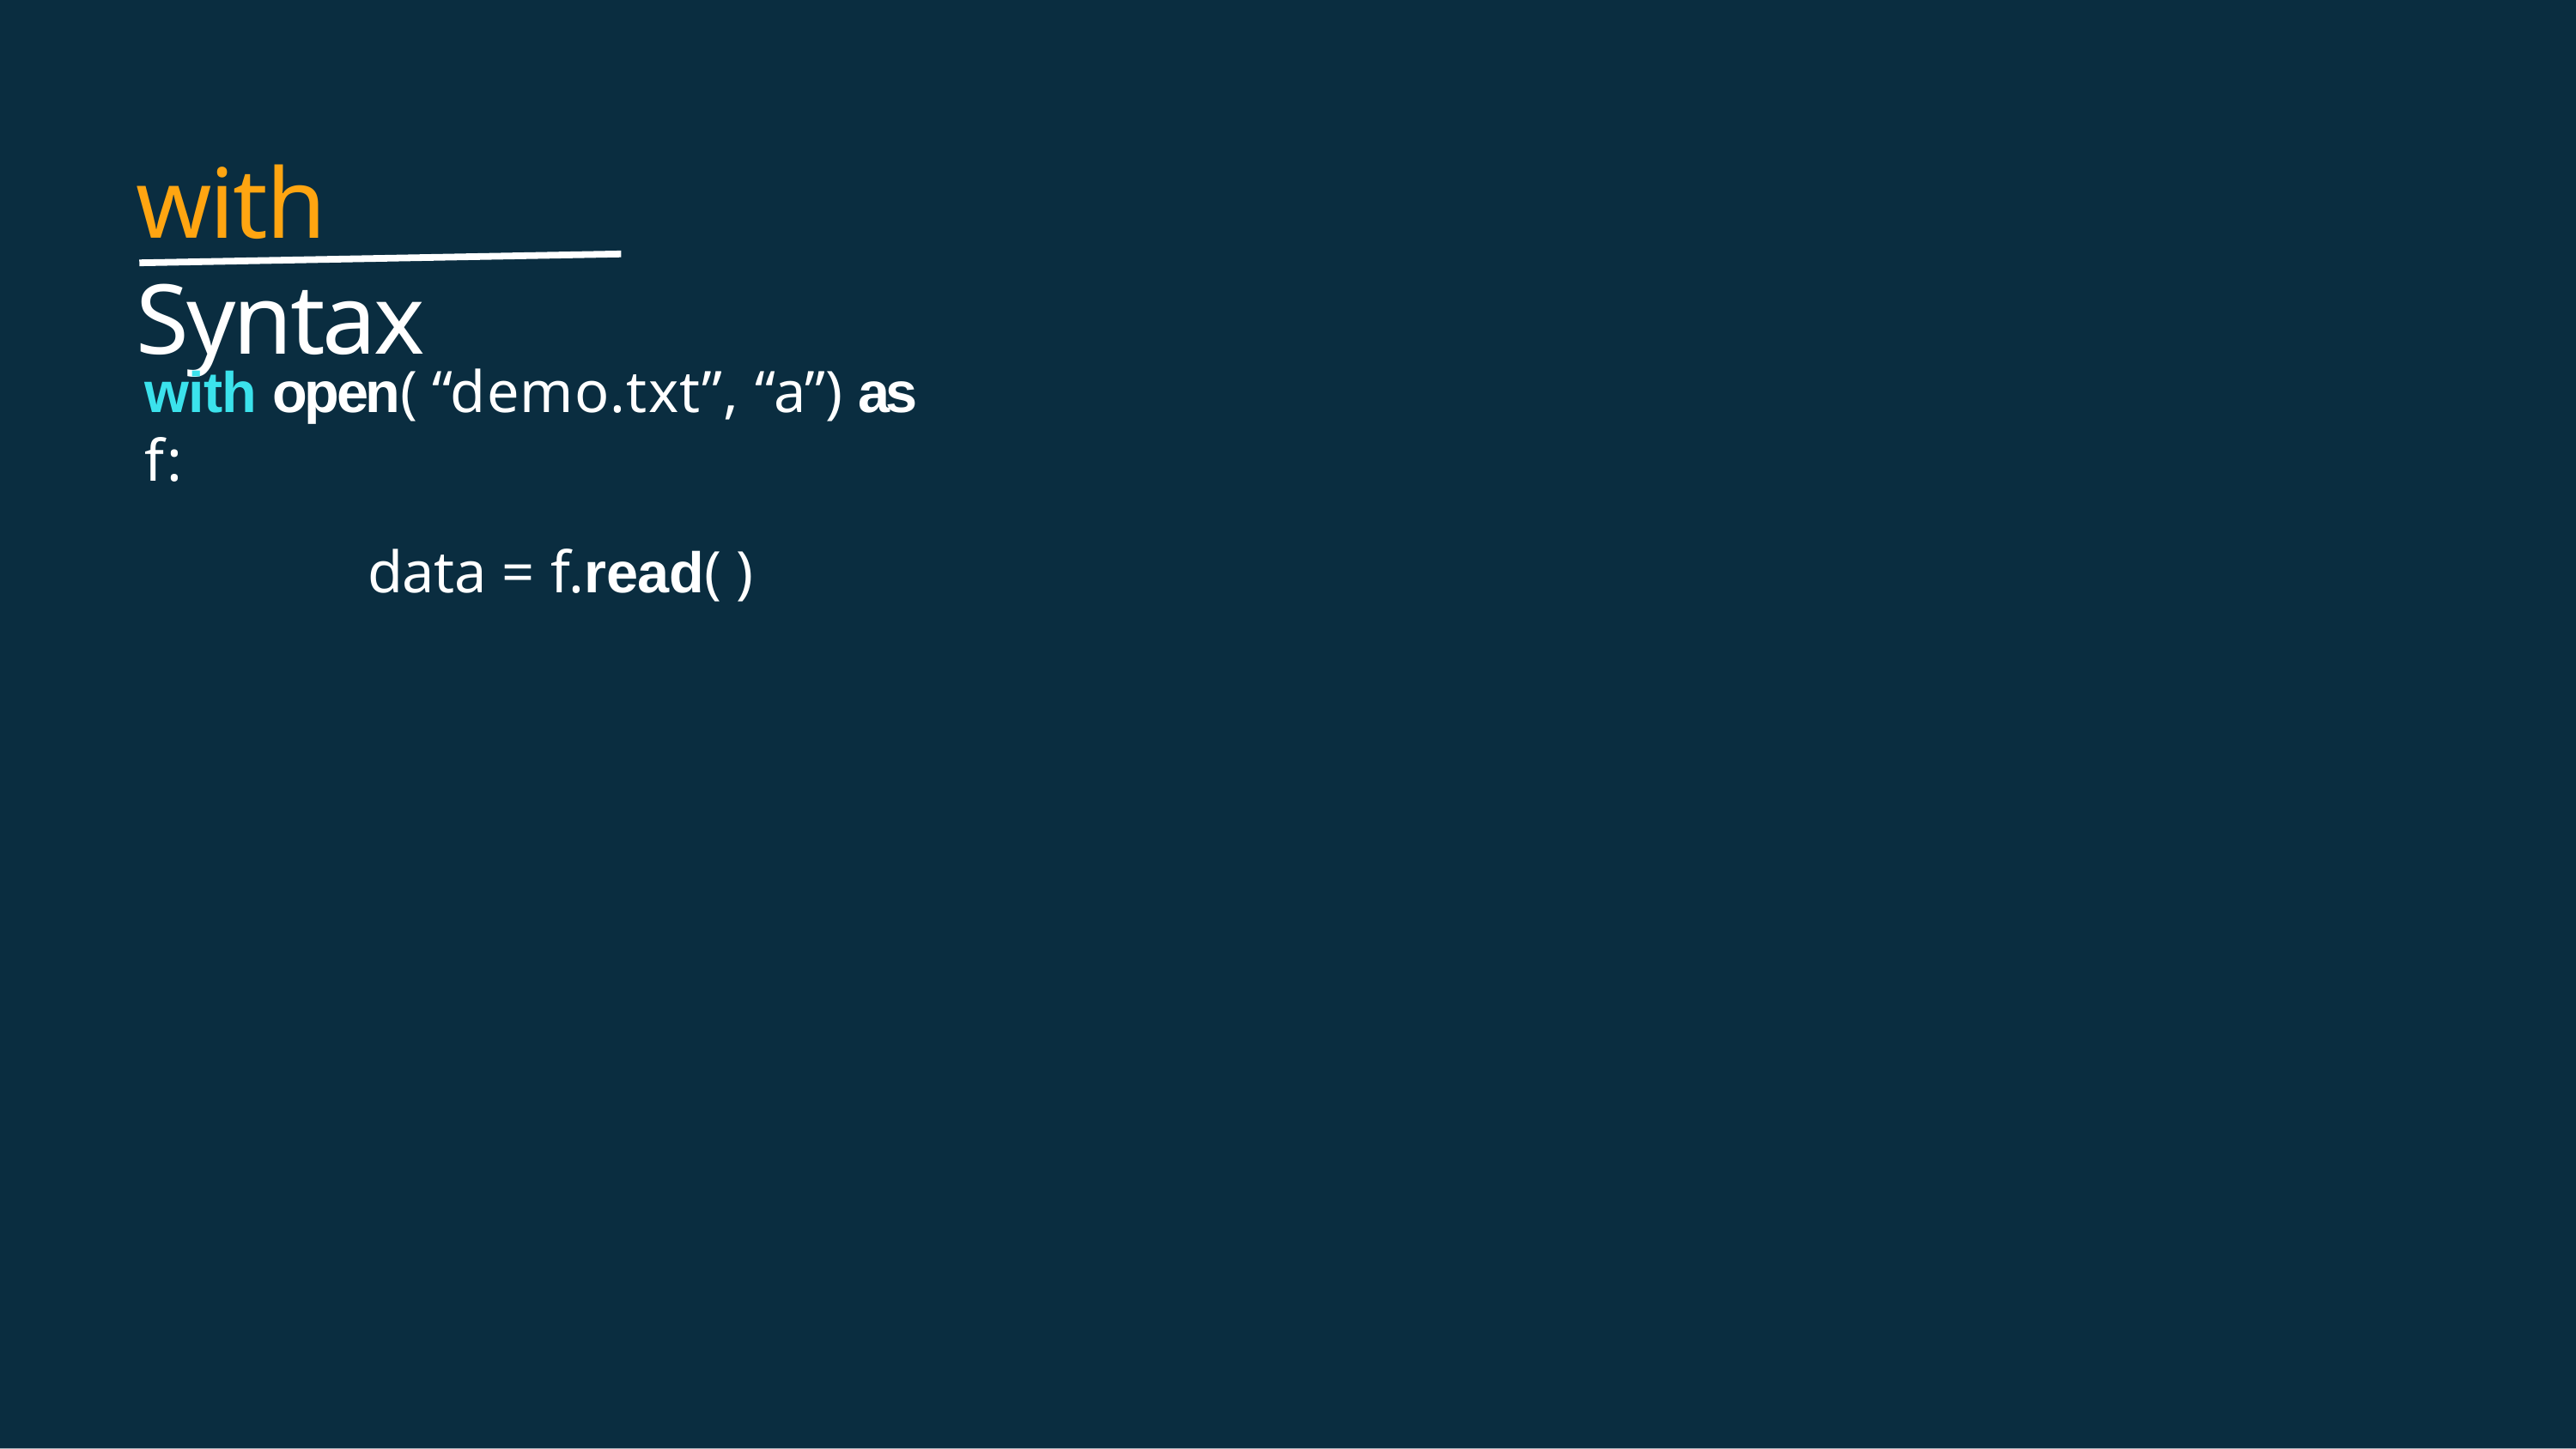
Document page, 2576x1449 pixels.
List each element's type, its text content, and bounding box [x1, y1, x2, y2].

title with Syntax [134, 140, 607, 385]
text_box with open( “demo.txt”, “a”) as f: data = f.read( ) [143, 353, 947, 604]
